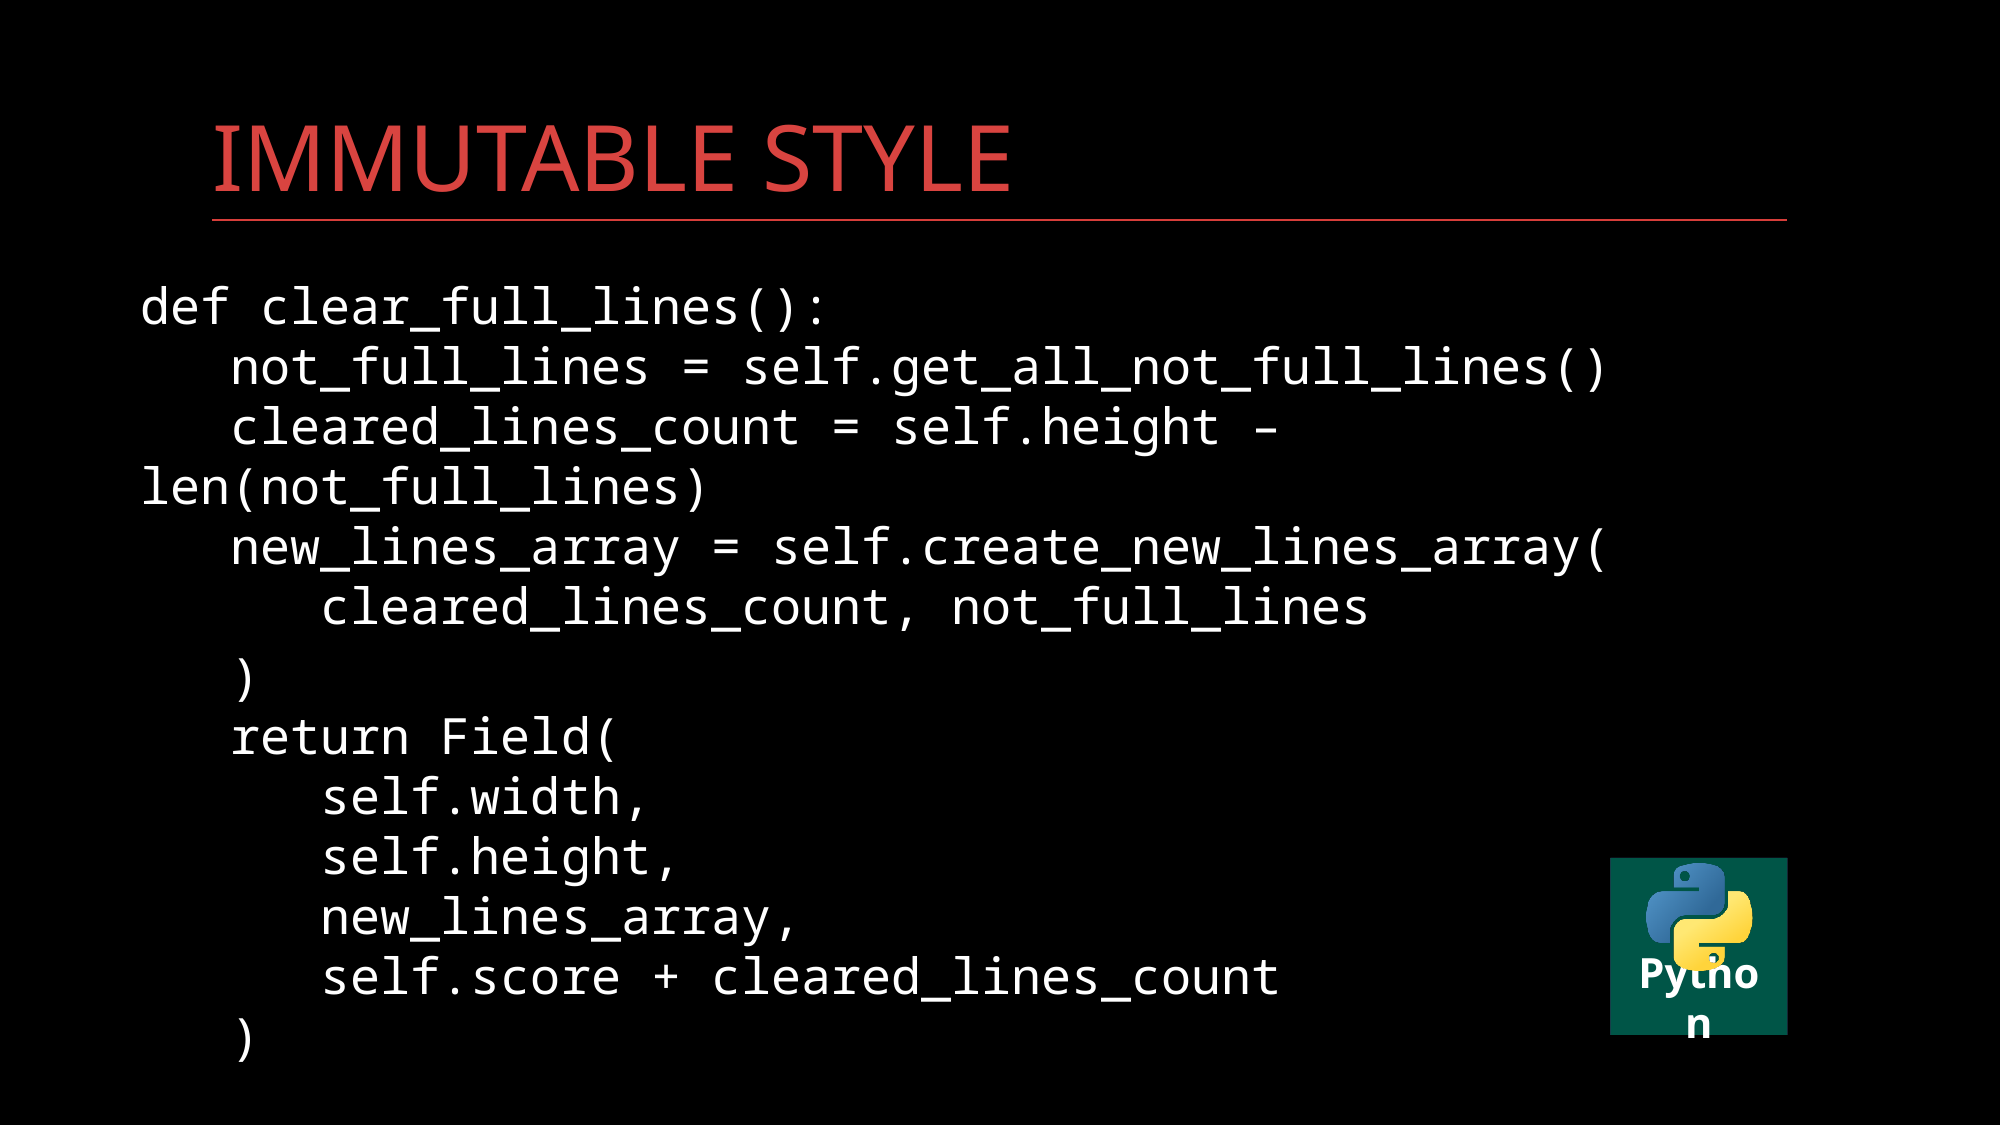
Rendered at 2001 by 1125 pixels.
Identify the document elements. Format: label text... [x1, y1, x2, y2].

title IMMUTABLE STYLE [212, 90, 1788, 220]
text_box Python [1610, 857, 1788, 1035]
list def clear_full_lines(): not_full_lines = self.get_all_not_full_lines() cleared_lines_count = self.height – len(not_full_lines) new_lines_array = self.create_new_lines_array( cleared_lines_count, not_full_lines ) return Field( self.width, self.height, new_lines_array, self.score + cleared_lines_count ) [125, 267, 1788, 1035]
picture [1644, 863, 1753, 972]
